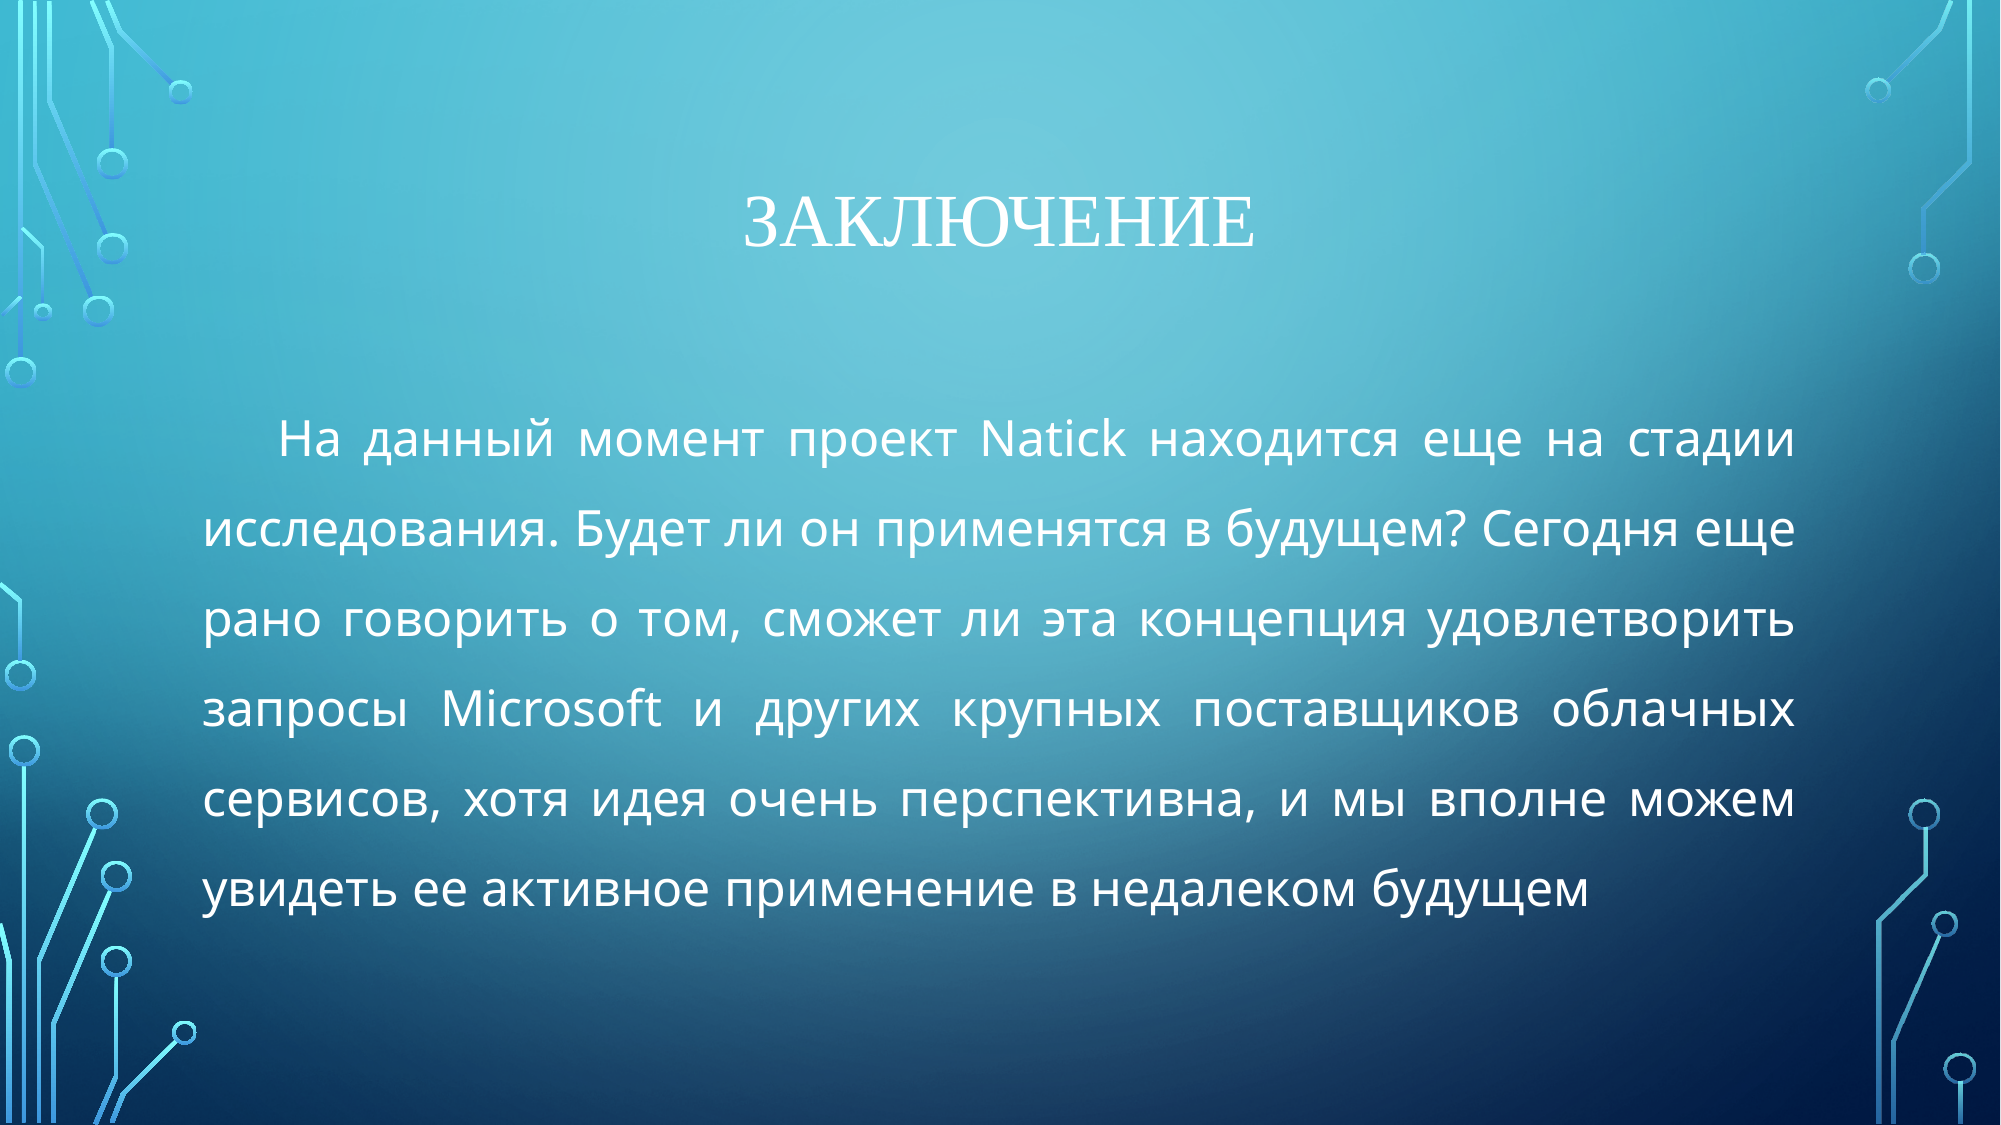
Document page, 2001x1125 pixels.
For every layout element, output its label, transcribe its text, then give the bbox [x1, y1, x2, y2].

title Заключение [187, 101, 1813, 344]
list На данный момент проект Natick находится еще на стадии исследования. Будет ли он применятся в будущем? Сегодня еще рано говорить о том, сможет ли эта концепция удовлетворить запросы Microsoft и других крупных поставщиков облачных сервисов, хотя идея очень перспективна, и мы вполне можем увидеть ее активное применение в недалеком будущем [187, 369, 1813, 950]
